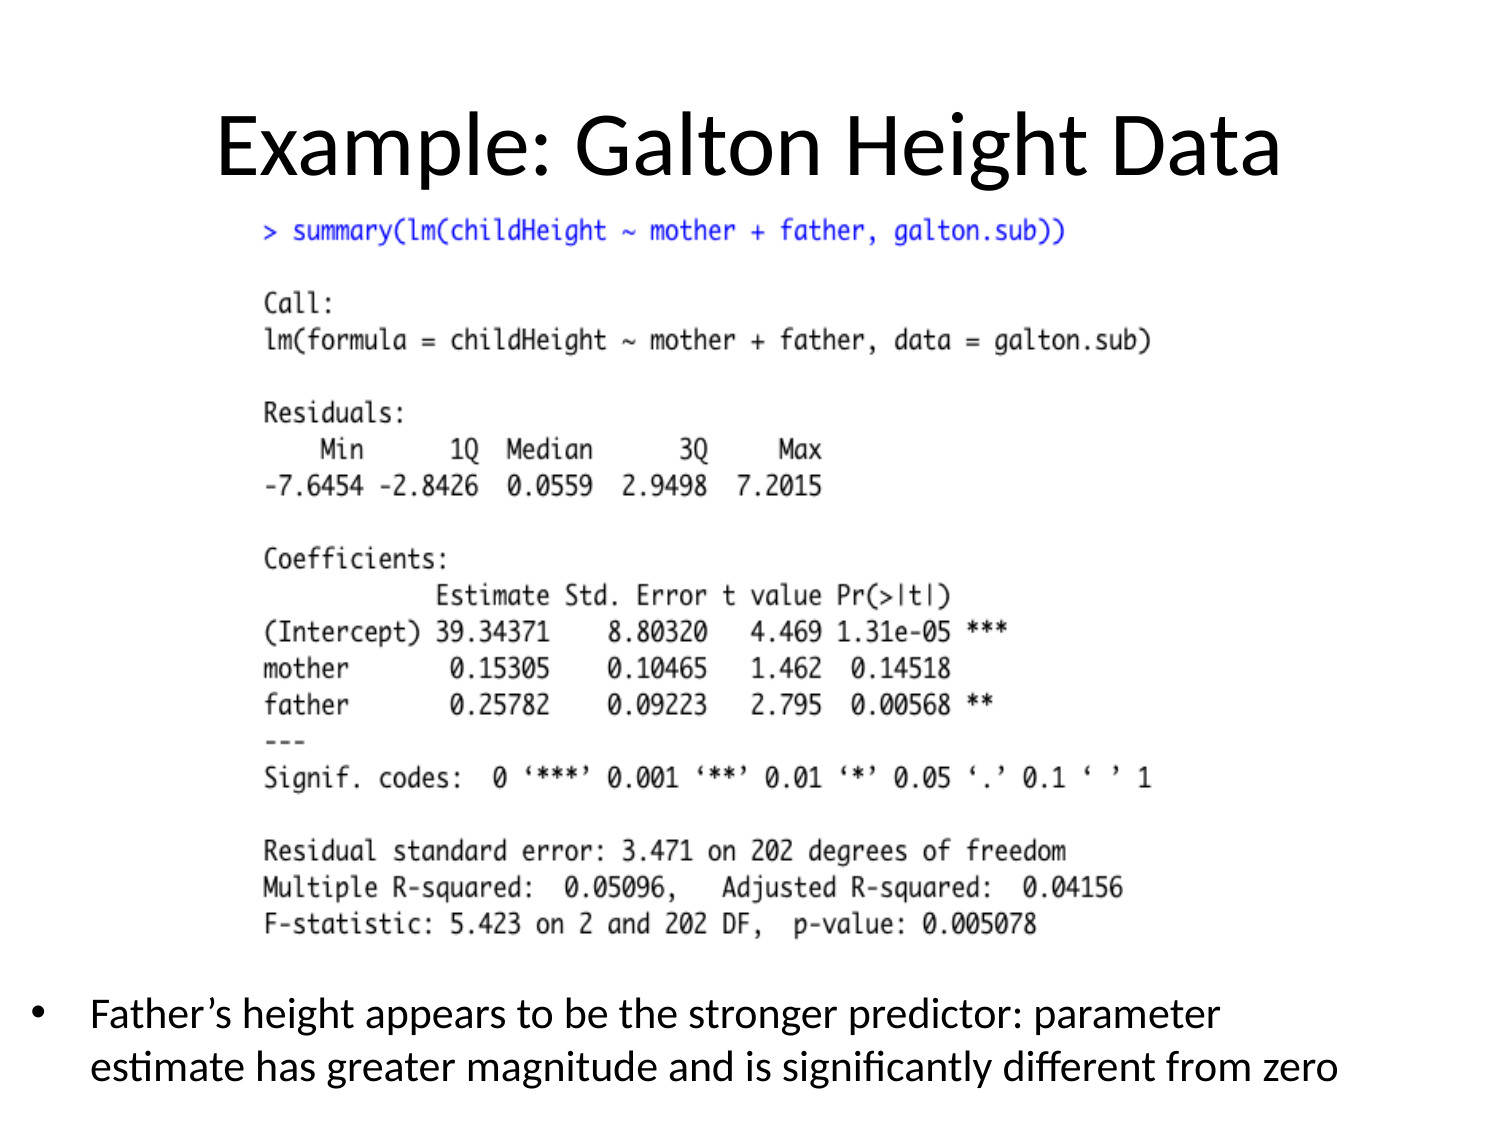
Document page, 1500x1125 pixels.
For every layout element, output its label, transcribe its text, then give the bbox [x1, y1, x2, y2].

title Example: Galton Height Data [75, 45, 1425, 233]
list Father’s height appears to be the stronger predictor: parameter estimate has greater magnitude and is significantly different from zero [15, 977, 1366, 1114]
picture [254, 209, 1166, 946]
